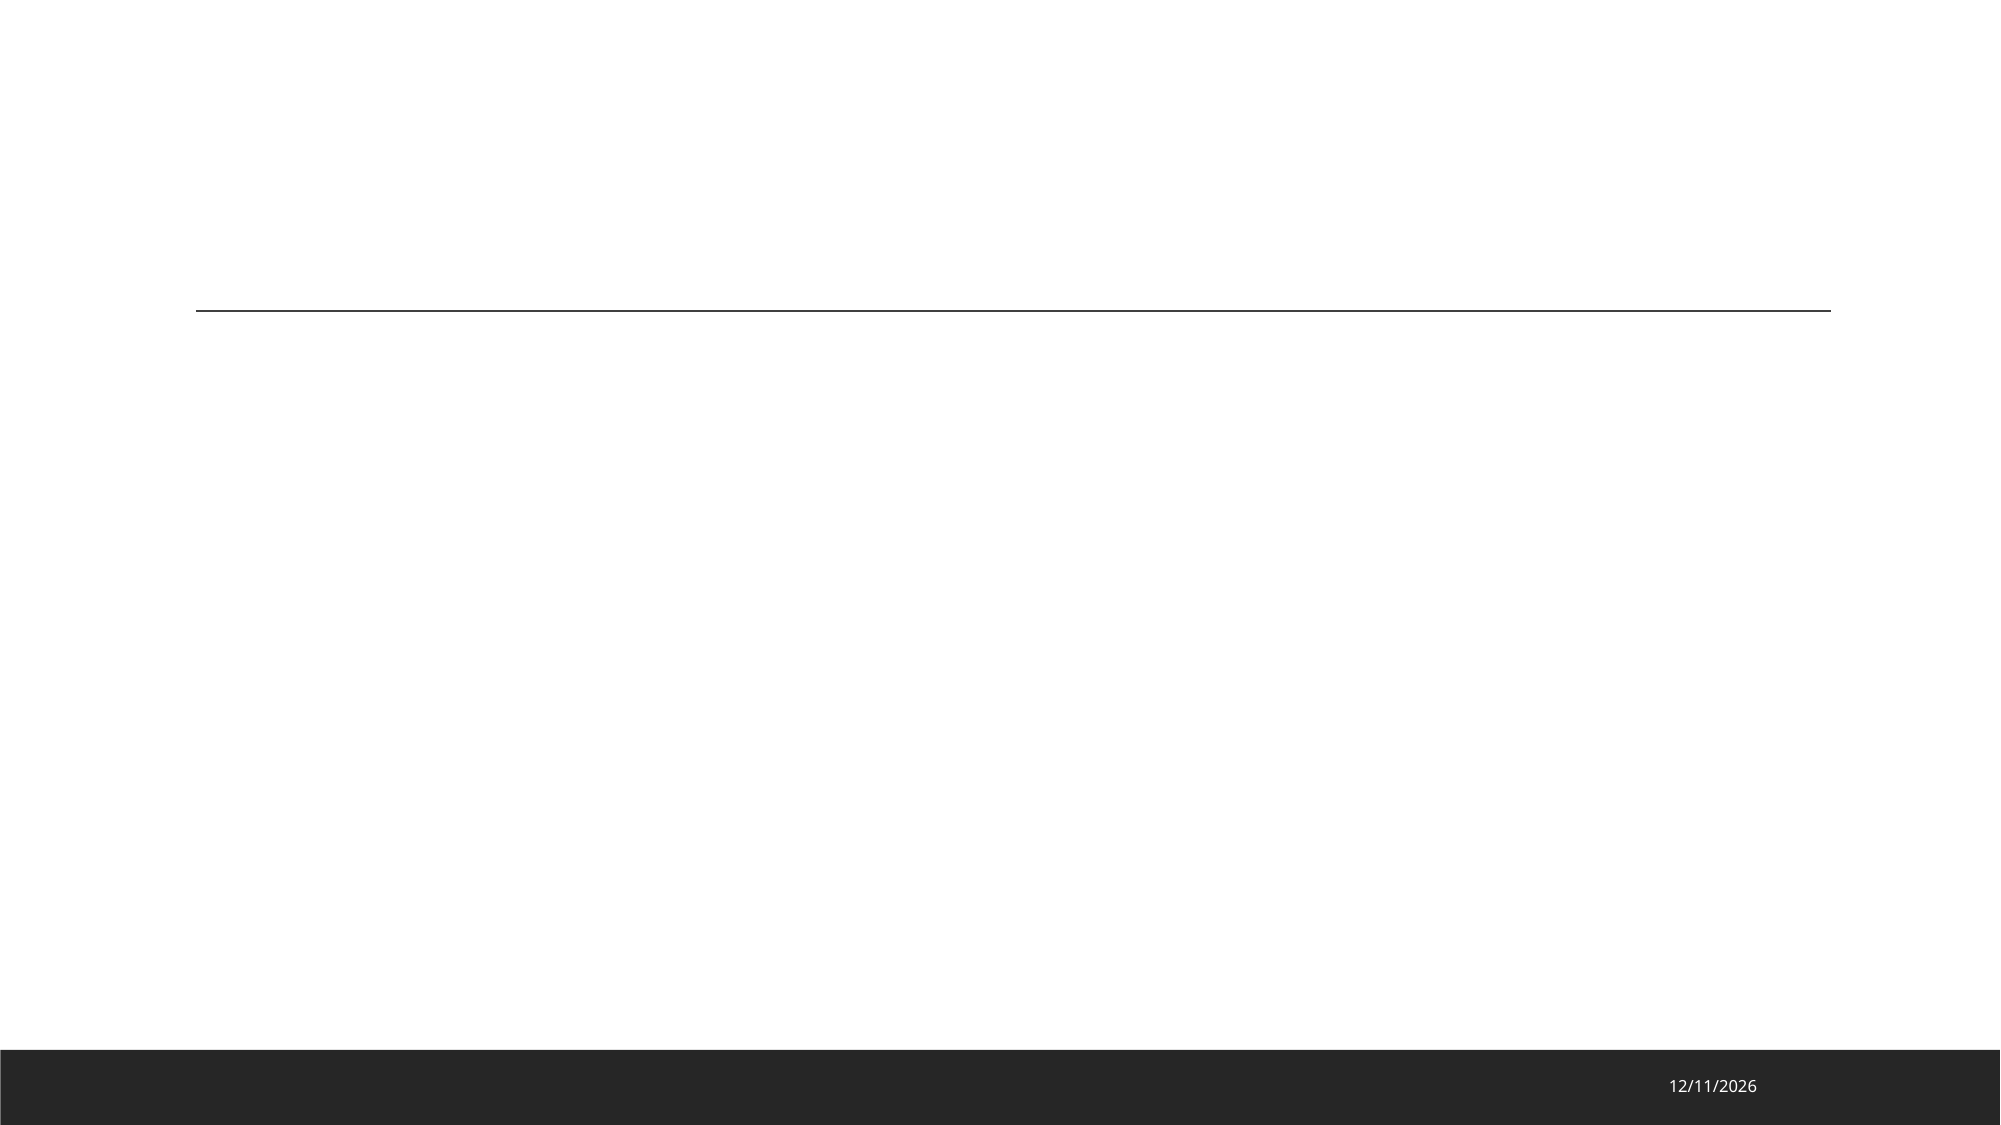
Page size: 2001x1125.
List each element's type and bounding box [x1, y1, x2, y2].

slide_number [1348, 1057, 1773, 1118]
